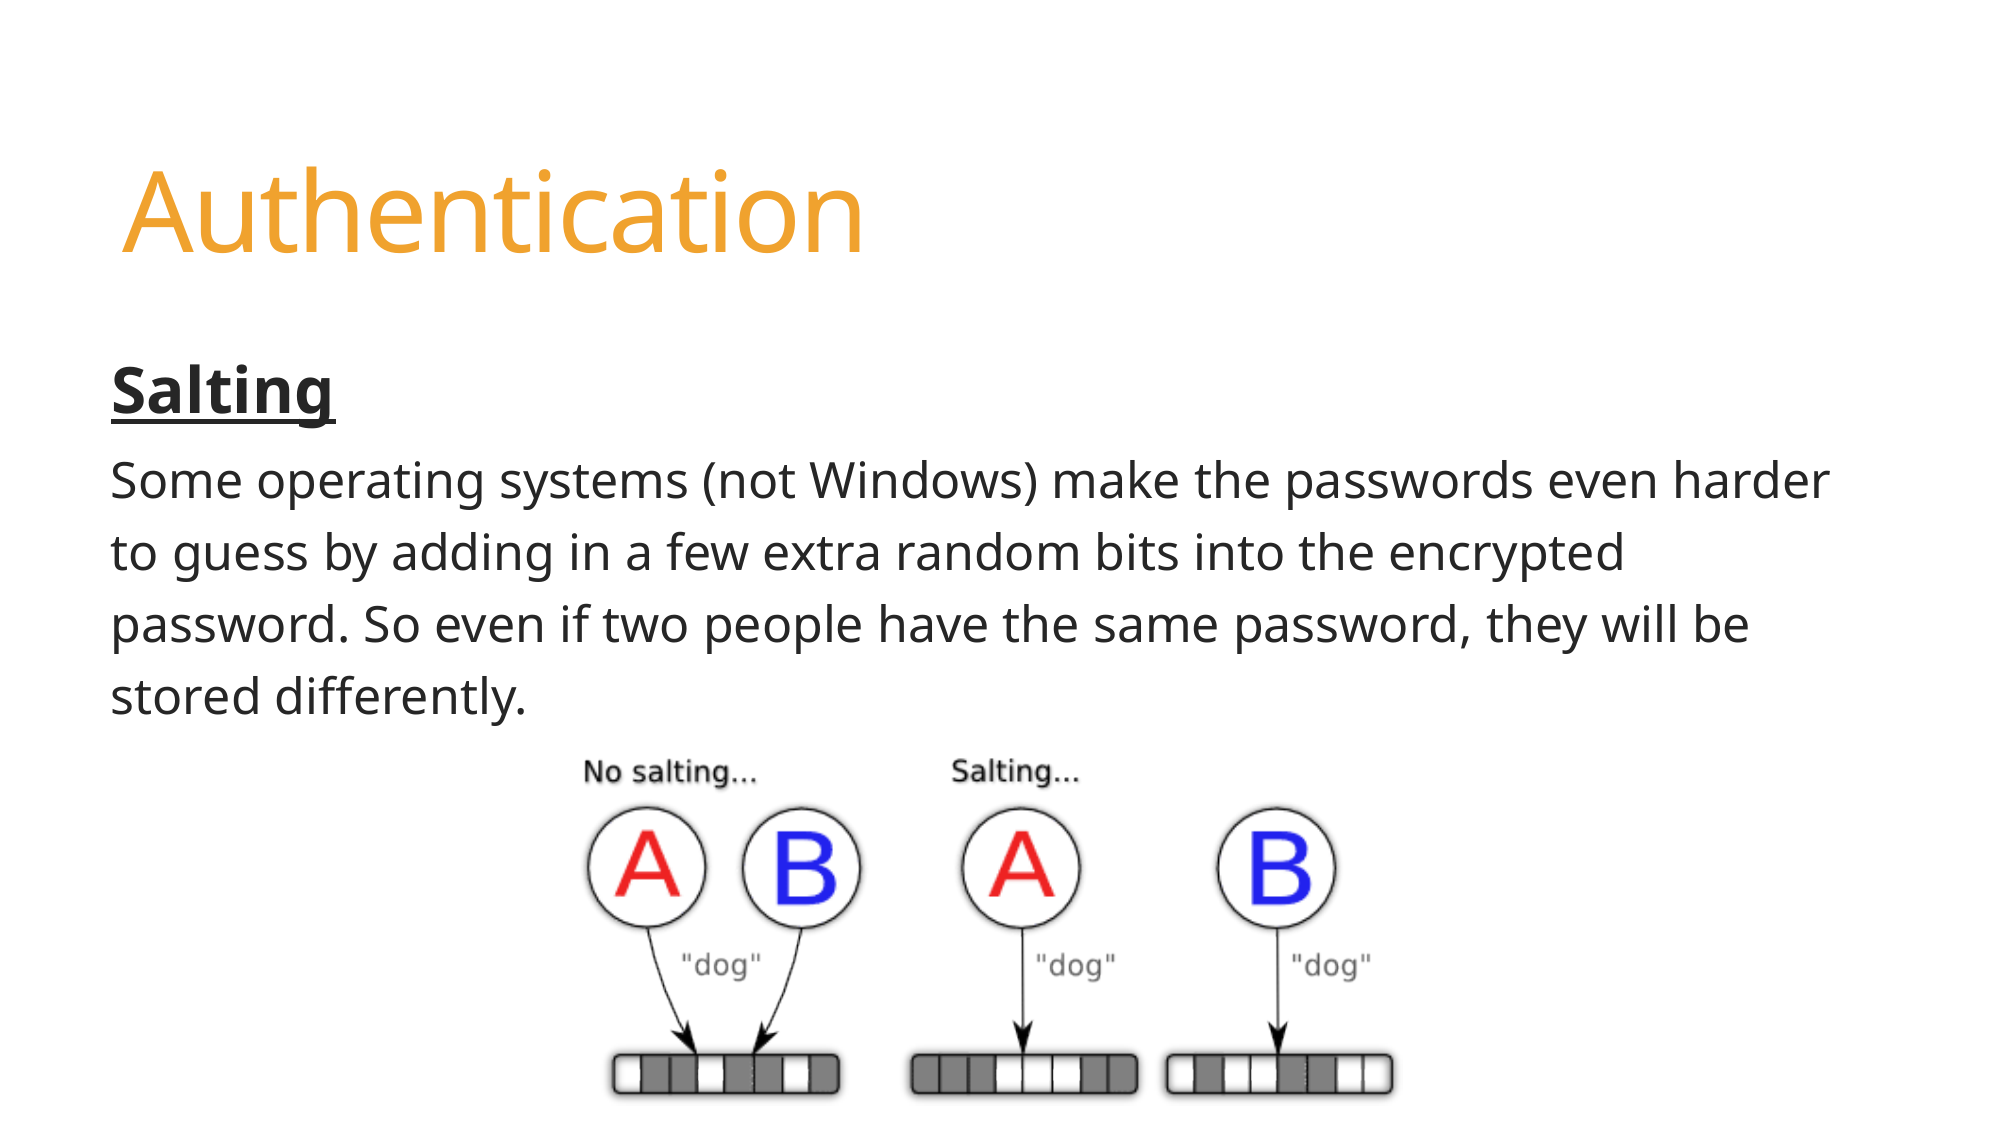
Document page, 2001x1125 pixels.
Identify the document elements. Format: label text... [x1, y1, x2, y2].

list Salting Some operating systems (not Windows) make the passwords even harder to guess by adding in a few extra random bits into the encrypted password. So even if two people have the same password, they will be stored differently. [95, 326, 1874, 735]
picture [580, 757, 1403, 1106]
title Authentication [107, 81, 1875, 354]
